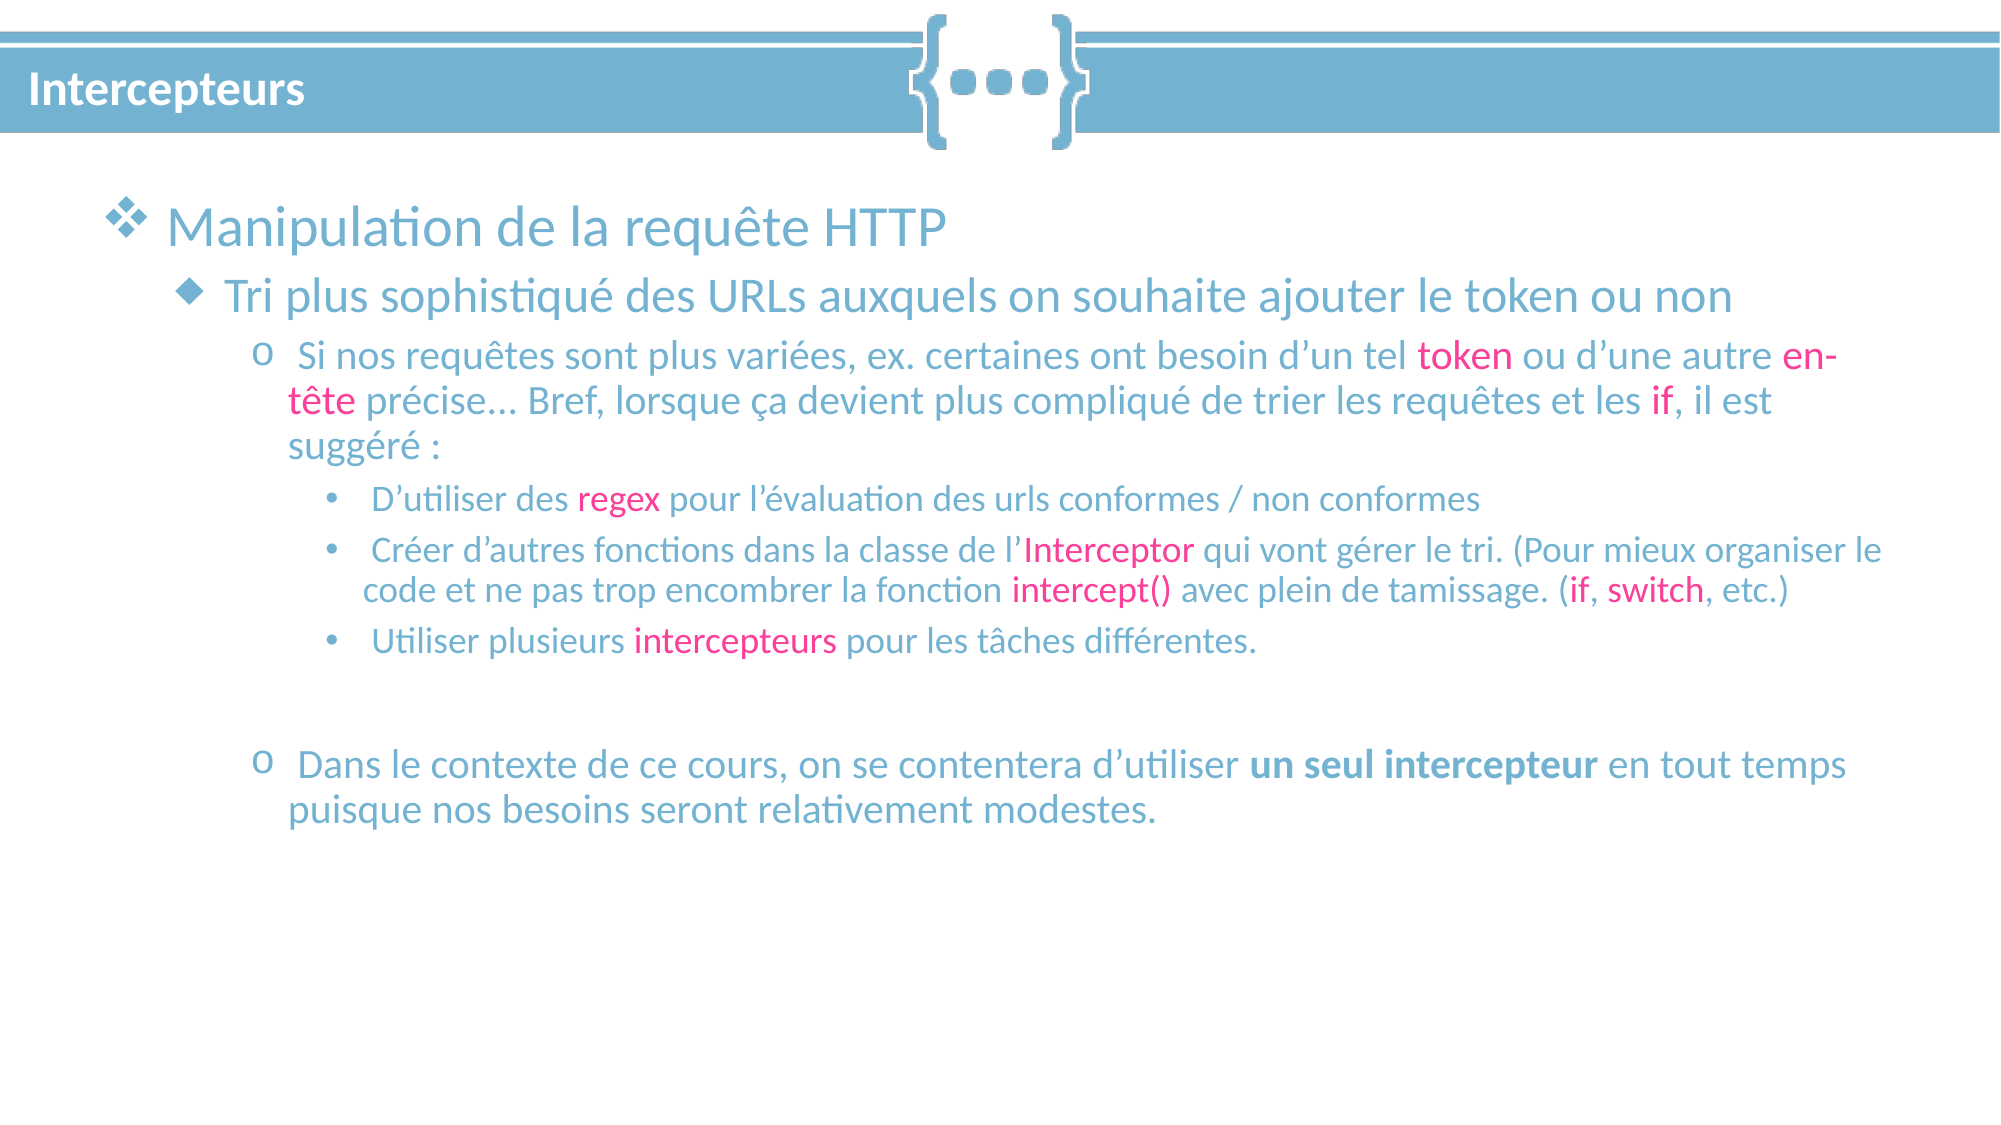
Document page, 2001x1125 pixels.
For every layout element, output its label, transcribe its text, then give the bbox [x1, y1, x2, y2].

picture [0, 4, 2000, 161]
list Manipulation de la requête HTTP Tri plus sophistiqué des URLs auxquels on souhaite ajouter le token ou non Si nos requêtes sont plus variées, ex. certaines ont besoin d’un tel token ou d’une autre en-tête précise... Bref, lorsque ça devient plus compliqué de trier les requêtes et les if, il est suggéré : D’utiliser des regex pour l’évaluation des urls conformes / non conformes Créer d’autres fonctions dans la classe de l’Interceptor qui vont gérer le tri. (Pour mieux organiser le code et ne pas trop encombrer la fonction intercept() avec plein de tamissage. (if, switch, etc.) Utiliser plusieurs intercepteurs pour les tâches différentes. Dans le contexte de ce cours, on se contentera d’utiliser un seul intercepteur en tout temps puisque nos besoins seront relativement modestes. [85, 188, 1910, 1014]
title Intercepteurs [12, 58, 913, 120]
